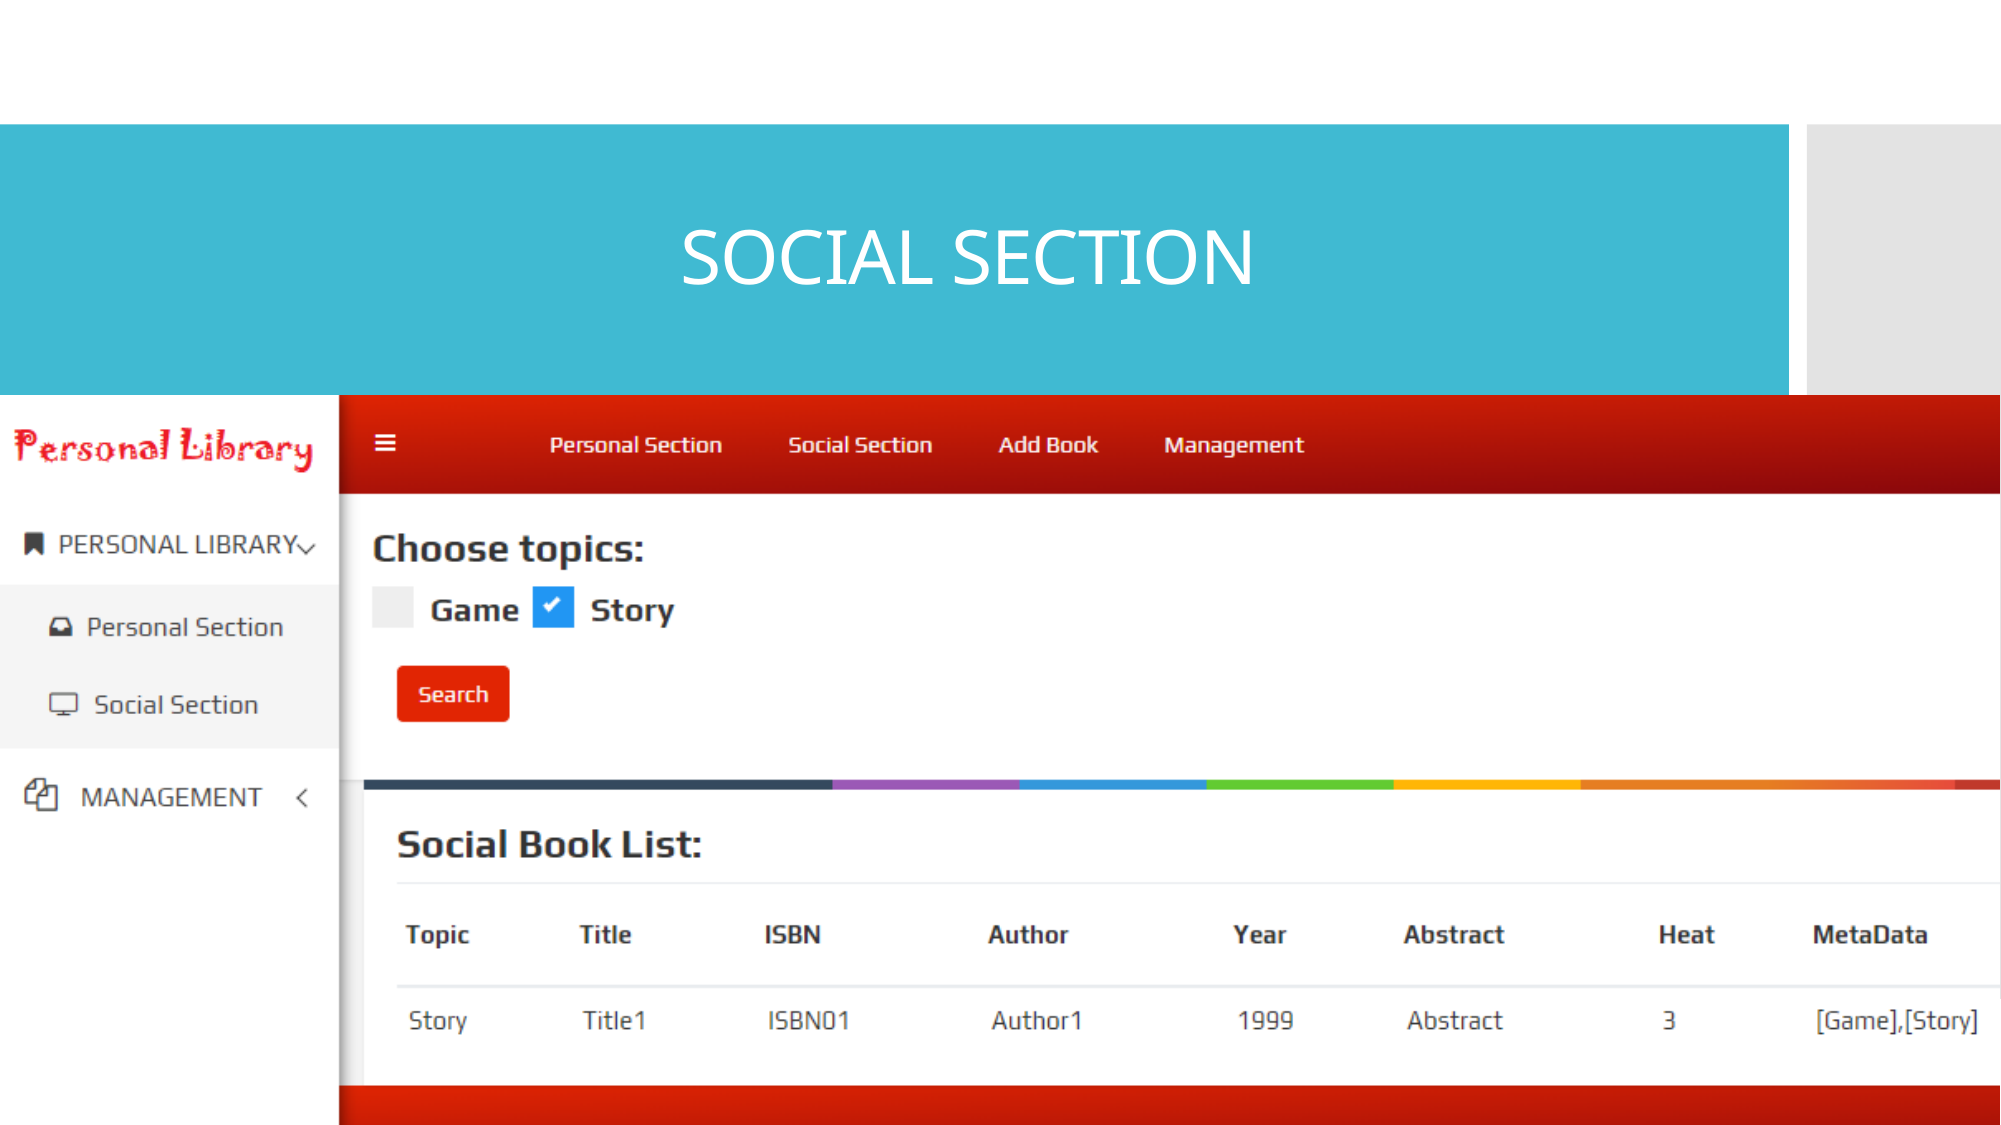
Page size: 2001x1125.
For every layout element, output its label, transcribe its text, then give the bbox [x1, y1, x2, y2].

text_box [1806, 124, 2000, 395]
text_box [0, 0, 2000, 395]
title SOCIAL SECTION [262, 178, 1737, 343]
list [0, 395, 2000, 1125]
text_box [0, 124, 1790, 395]
